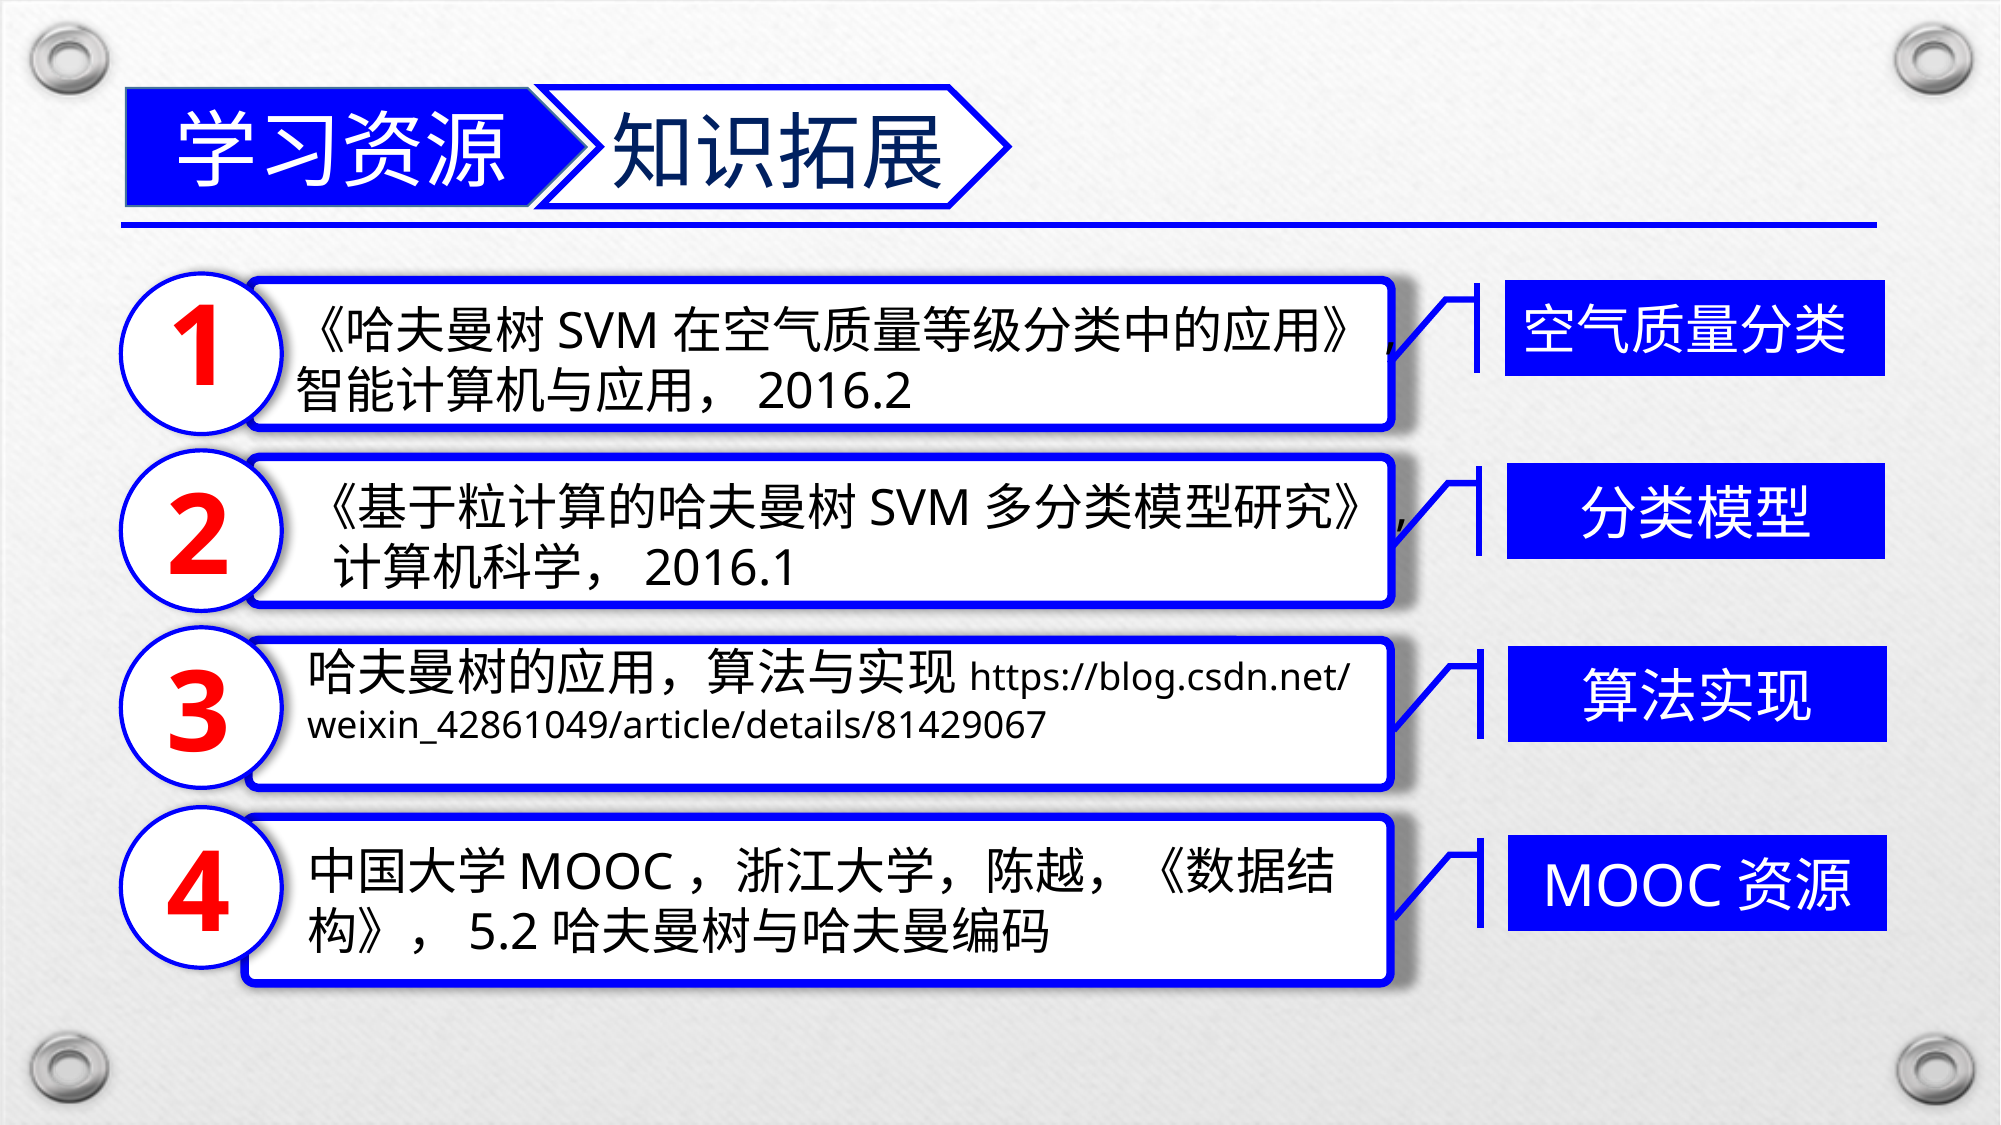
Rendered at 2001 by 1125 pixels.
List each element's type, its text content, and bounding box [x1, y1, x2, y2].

text_box 《基于粒计算的哈夫曼树SVM多分类模型研究》, 计算机科学，2016.1 [1392, 467, 1403, 603]
picture [0, 0, 2001, 1125]
text_box 算法实现 [1403, 649, 1482, 739]
text_box MOOC资源 [1403, 837, 1482, 928]
text_box 算法实现 [1510, 648, 1885, 740]
text_box 中国大学MOOC，浙江大学，陈越，《数据结构》，5.2哈夫曼树与哈夫曼编码 [1392, 831, 1403, 967]
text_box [468, 74, 1081, 237]
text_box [120, 273, 1392, 1092]
text_box 学习资源 [124, 86, 468, 208]
text_box 分类模型 [1403, 466, 1480, 556]
text_box 空气质量分类 [1392, 282, 1478, 373]
text_box [1403, 832, 1414, 894]
text_box 空气质量分类 [1507, 282, 1883, 374]
text_box 分类模型 [1509, 465, 1883, 557]
text_box MOOC资源 [1510, 837, 1885, 929]
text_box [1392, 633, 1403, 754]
